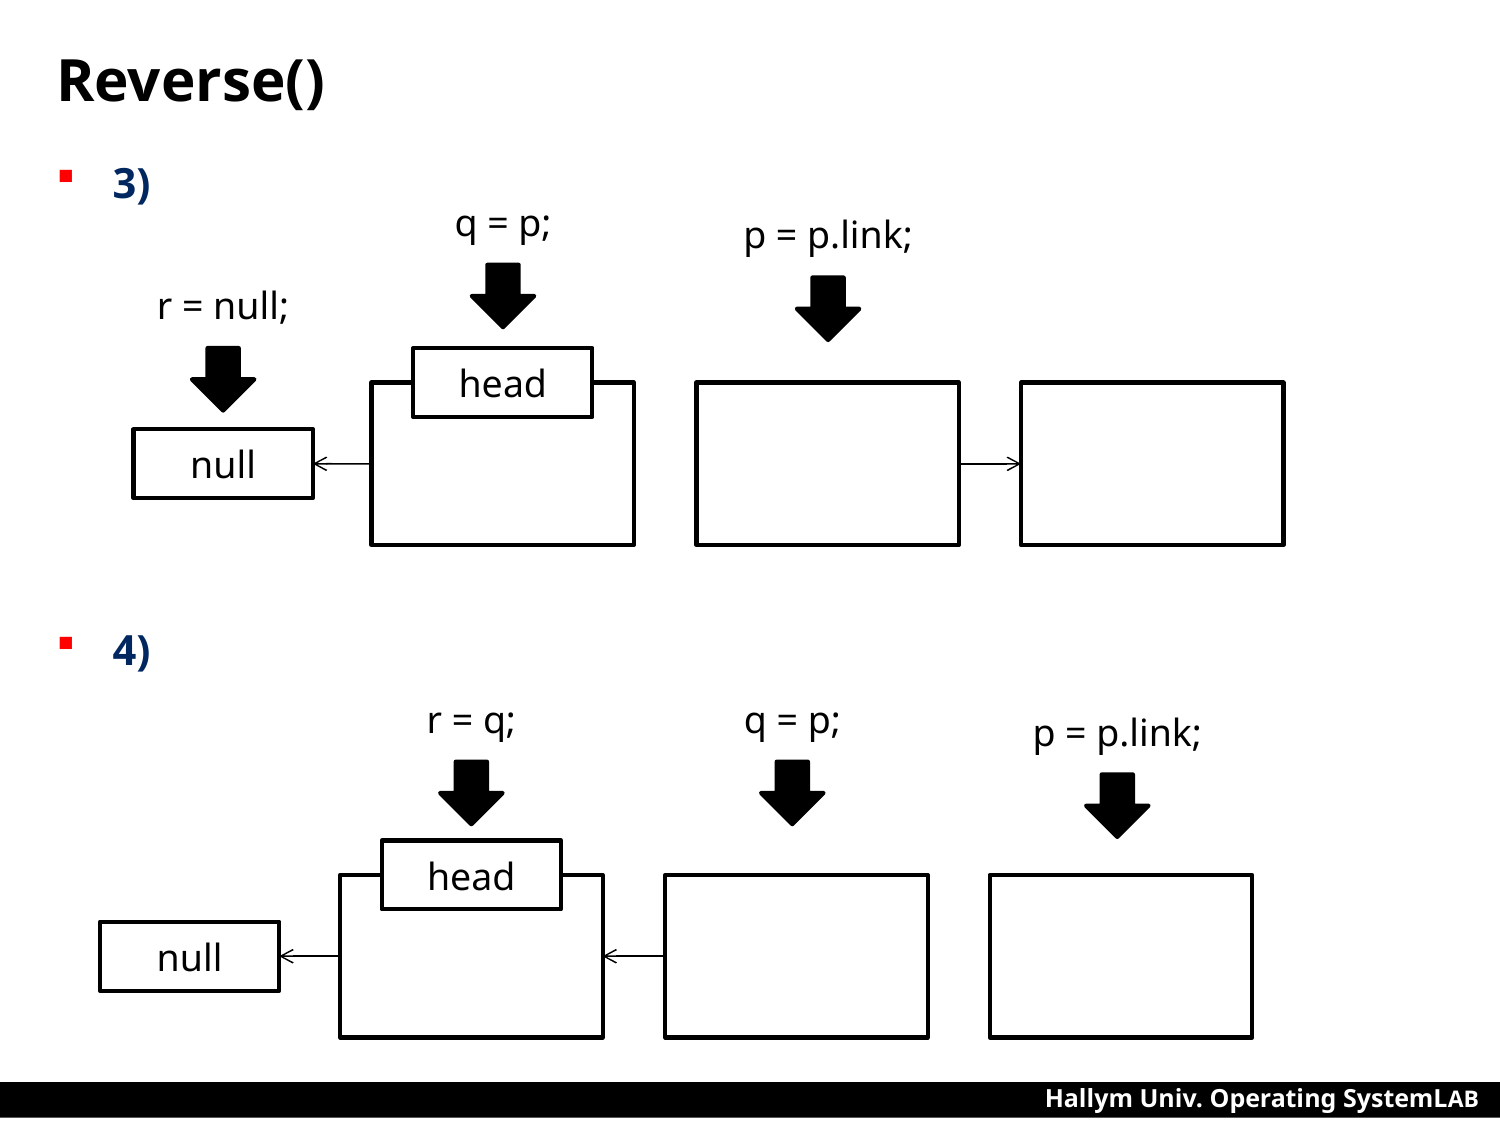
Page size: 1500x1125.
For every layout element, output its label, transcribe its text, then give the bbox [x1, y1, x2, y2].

text_box [988, 873, 1254, 1040]
text_box [1019, 380, 1286, 547]
text_box p = p.link; [986, 701, 1249, 761]
text_box [663, 873, 930, 1040]
text_box [438, 759, 505, 827]
text_box [794, 275, 862, 343]
text_box p = p.link; [696, 204, 960, 264]
text_box q = p; [661, 688, 924, 749]
text_box null [98, 920, 281, 993]
text_box [759, 759, 826, 827]
text_box head [411, 346, 594, 419]
text_box [369, 380, 636, 547]
text_box null [131, 427, 315, 500]
text_box [1084, 772, 1151, 840]
list 3) 4) [40, 148, 1460, 1035]
text_box r = null; [91, 274, 355, 335]
text_box head [380, 838, 563, 911]
text_box q = p; [371, 191, 635, 252]
title Reverse() [40, 18, 1460, 138]
text_box [694, 380, 961, 547]
text_box r = q; [340, 688, 603, 749]
text_box [189, 345, 257, 413]
text_box [469, 262, 537, 330]
text_box [338, 873, 605, 1040]
